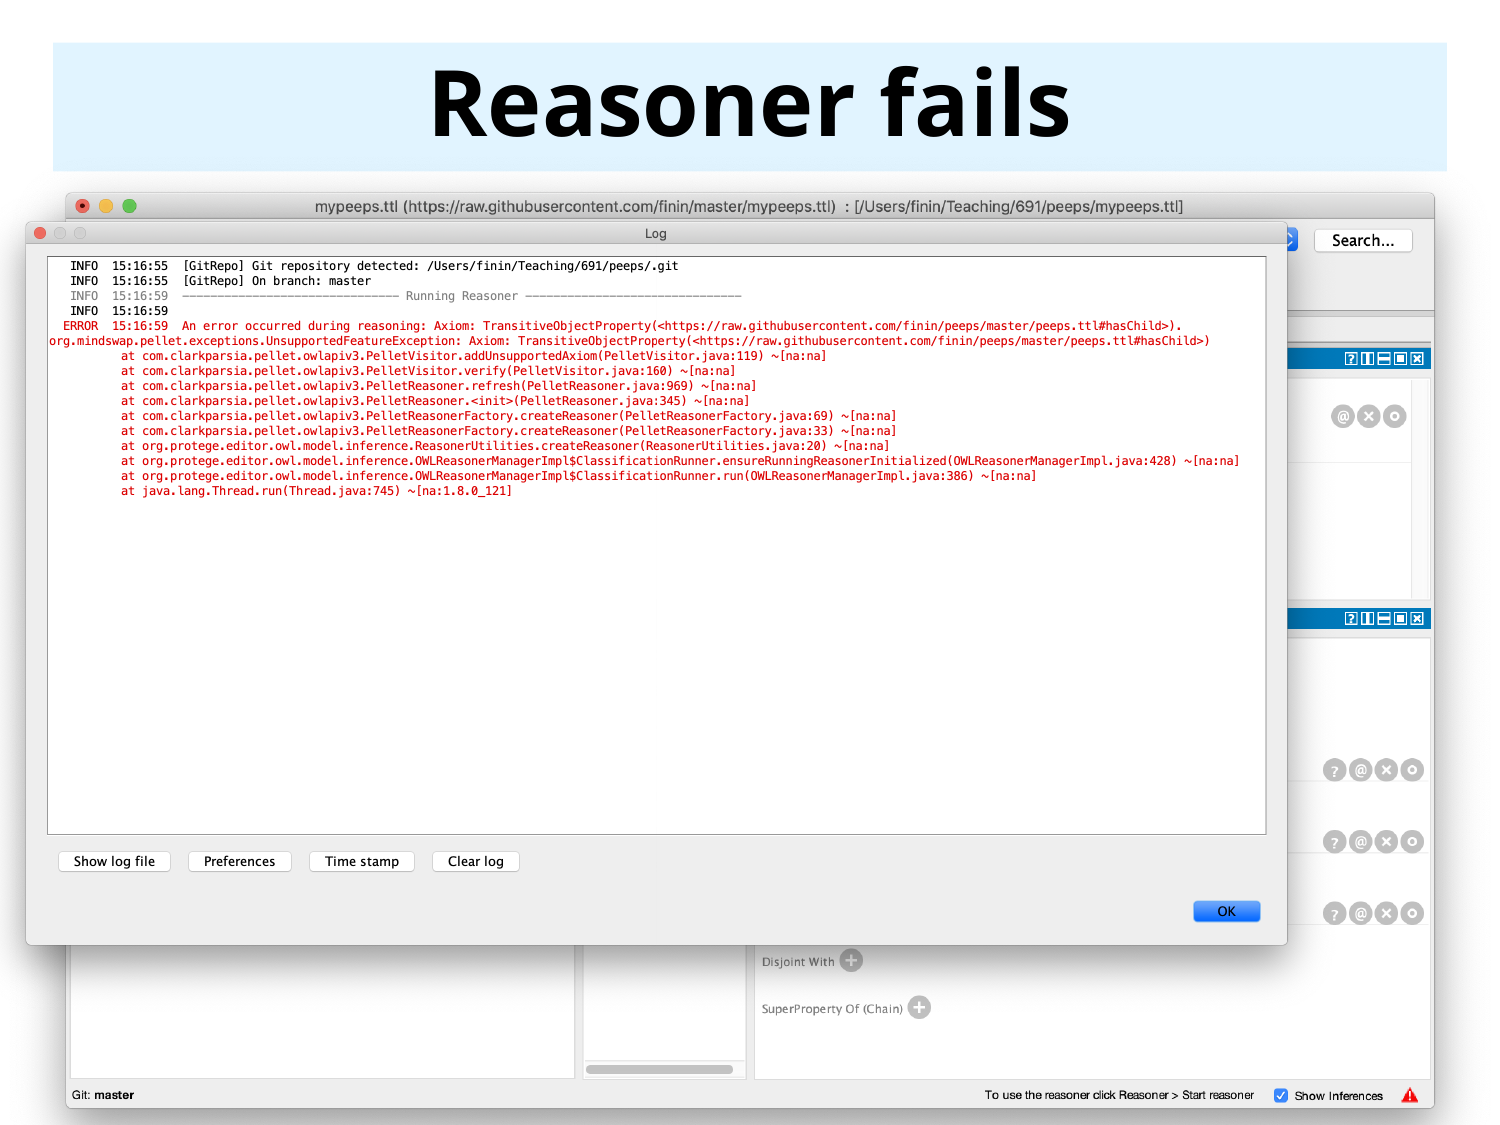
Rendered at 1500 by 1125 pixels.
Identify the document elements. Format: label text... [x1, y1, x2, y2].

title Reasoner fails [53, 42, 1447, 147]
picture [0, 148, 1500, 1125]
